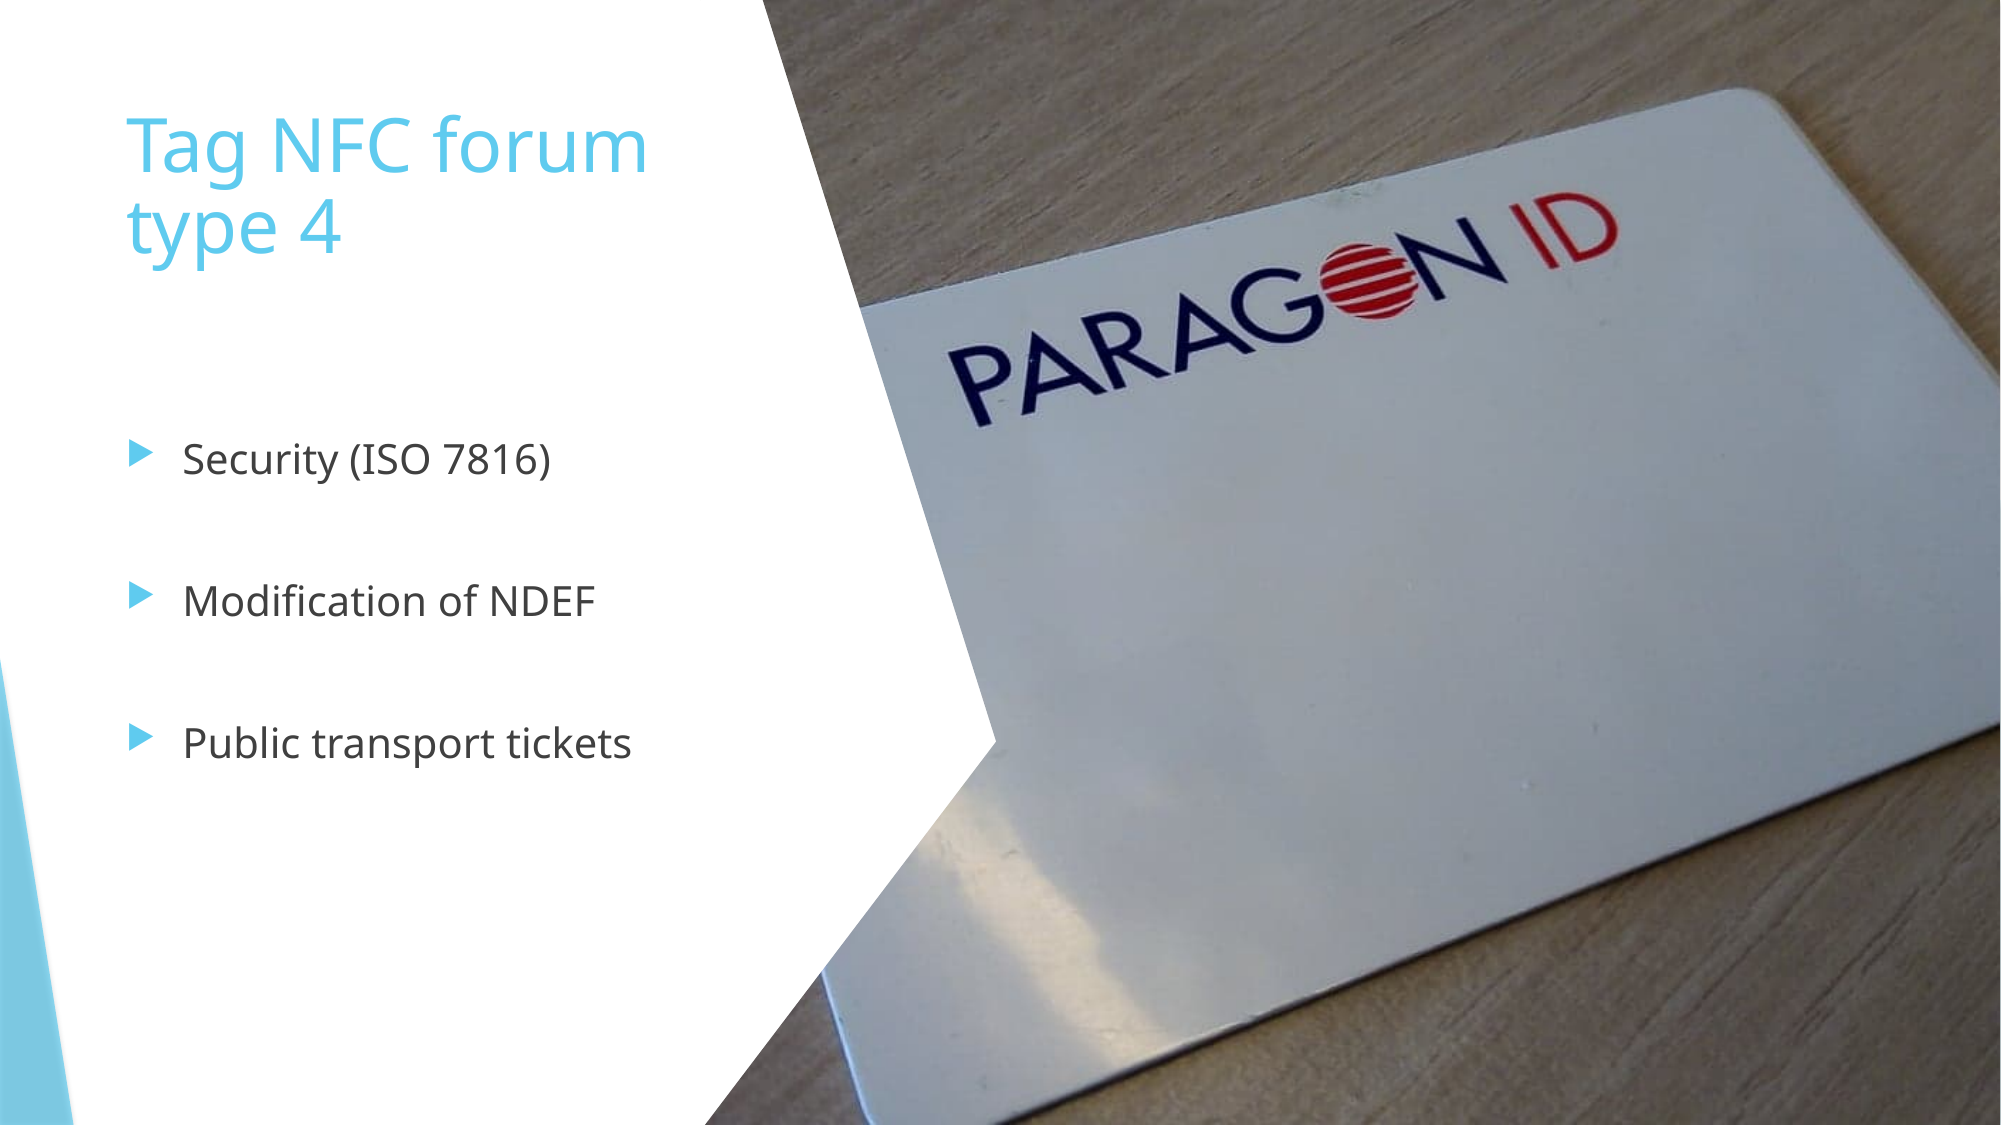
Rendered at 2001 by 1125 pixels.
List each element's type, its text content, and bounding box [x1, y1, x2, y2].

list Security (ISO 7816) Modification of NDEF Public transport tickets [111, 354, 695, 992]
title Tag NFC forum type 4 [111, 99, 695, 317]
picture [699, 0, 2000, 1125]
